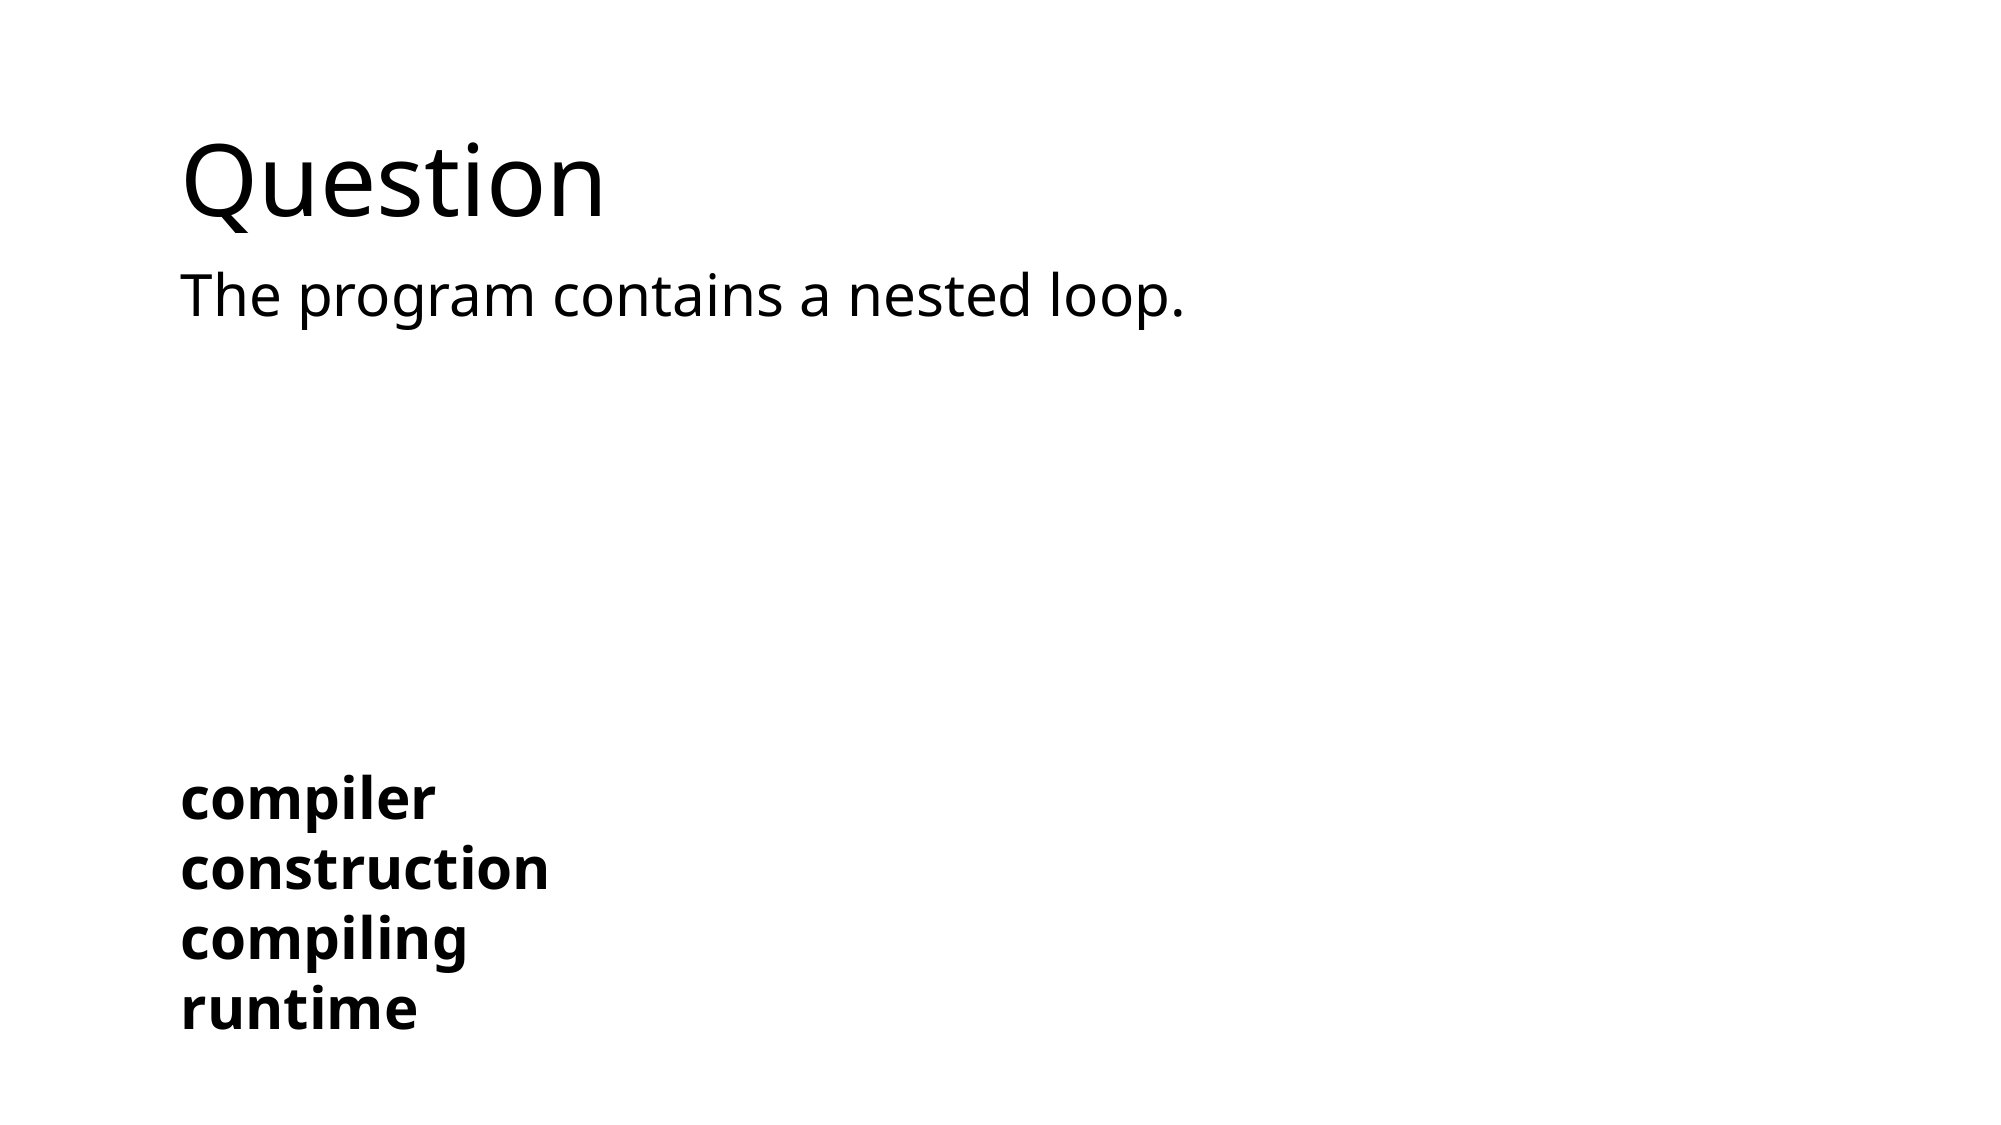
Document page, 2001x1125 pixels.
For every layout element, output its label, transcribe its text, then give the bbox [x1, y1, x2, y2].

text_box compiler construction compiling runtime [165, 754, 822, 1049]
text_box Question [165, 109, 1829, 245]
text_box The program contains a nested loop. [165, 250, 1829, 336]
